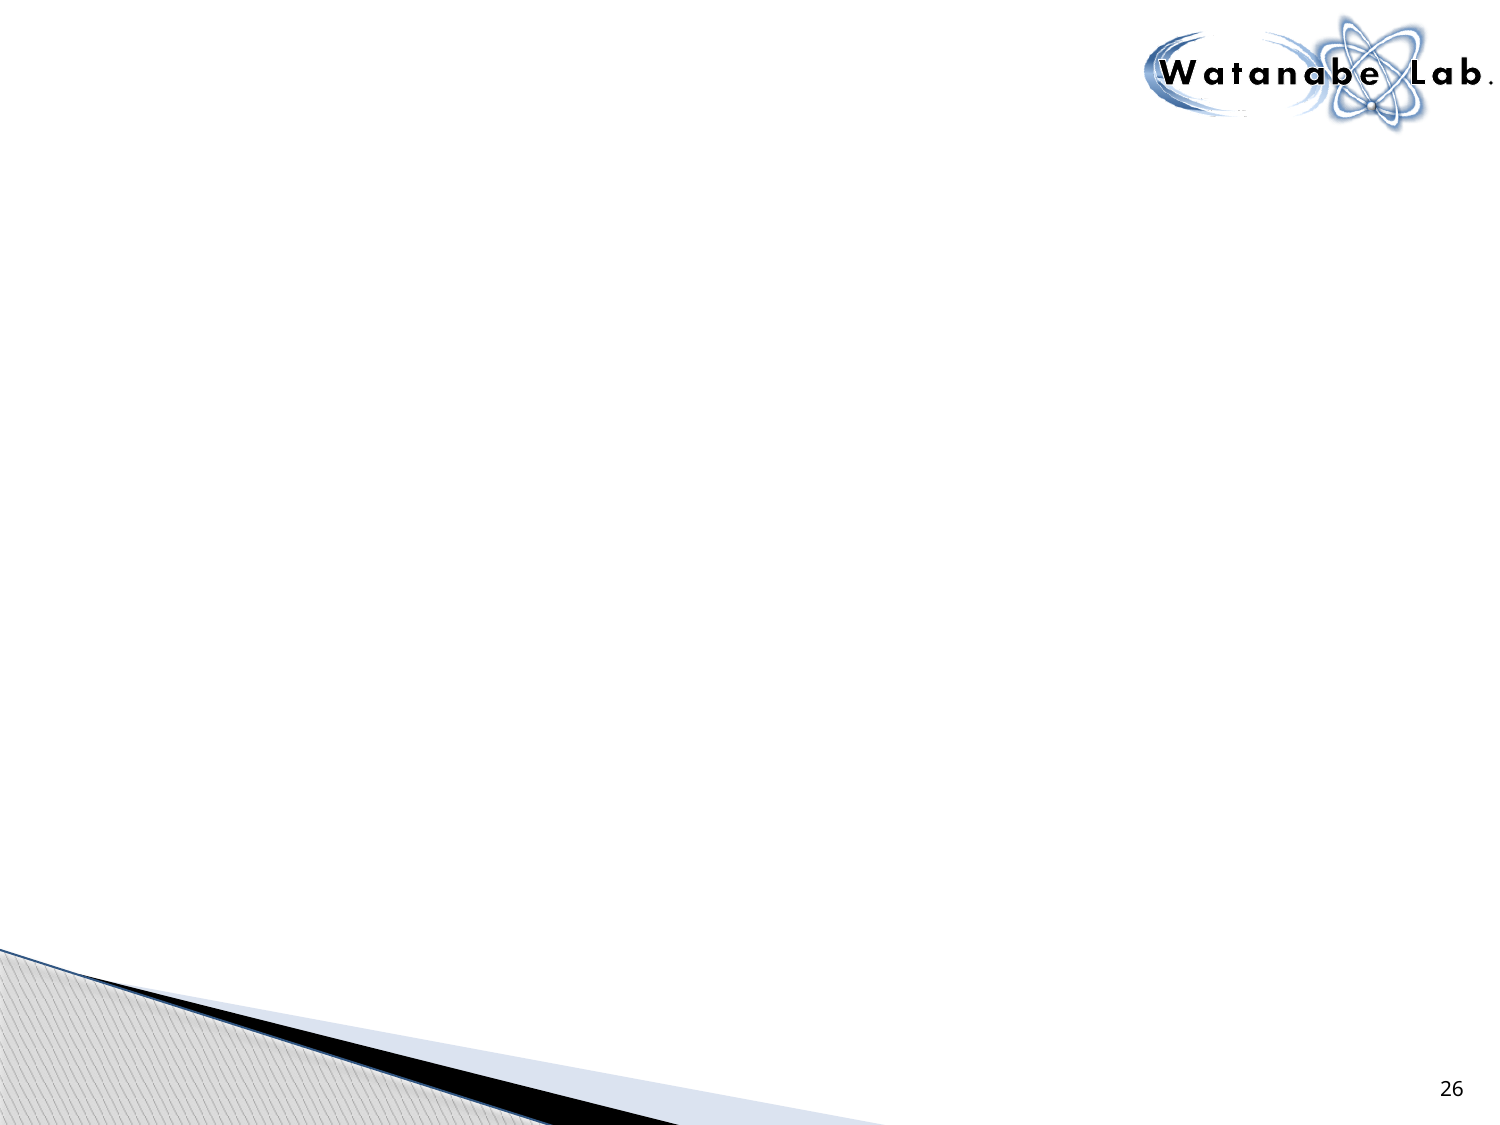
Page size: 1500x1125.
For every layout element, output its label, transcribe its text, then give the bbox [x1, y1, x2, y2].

slide_number 26 [1418, 1051, 1479, 1112]
